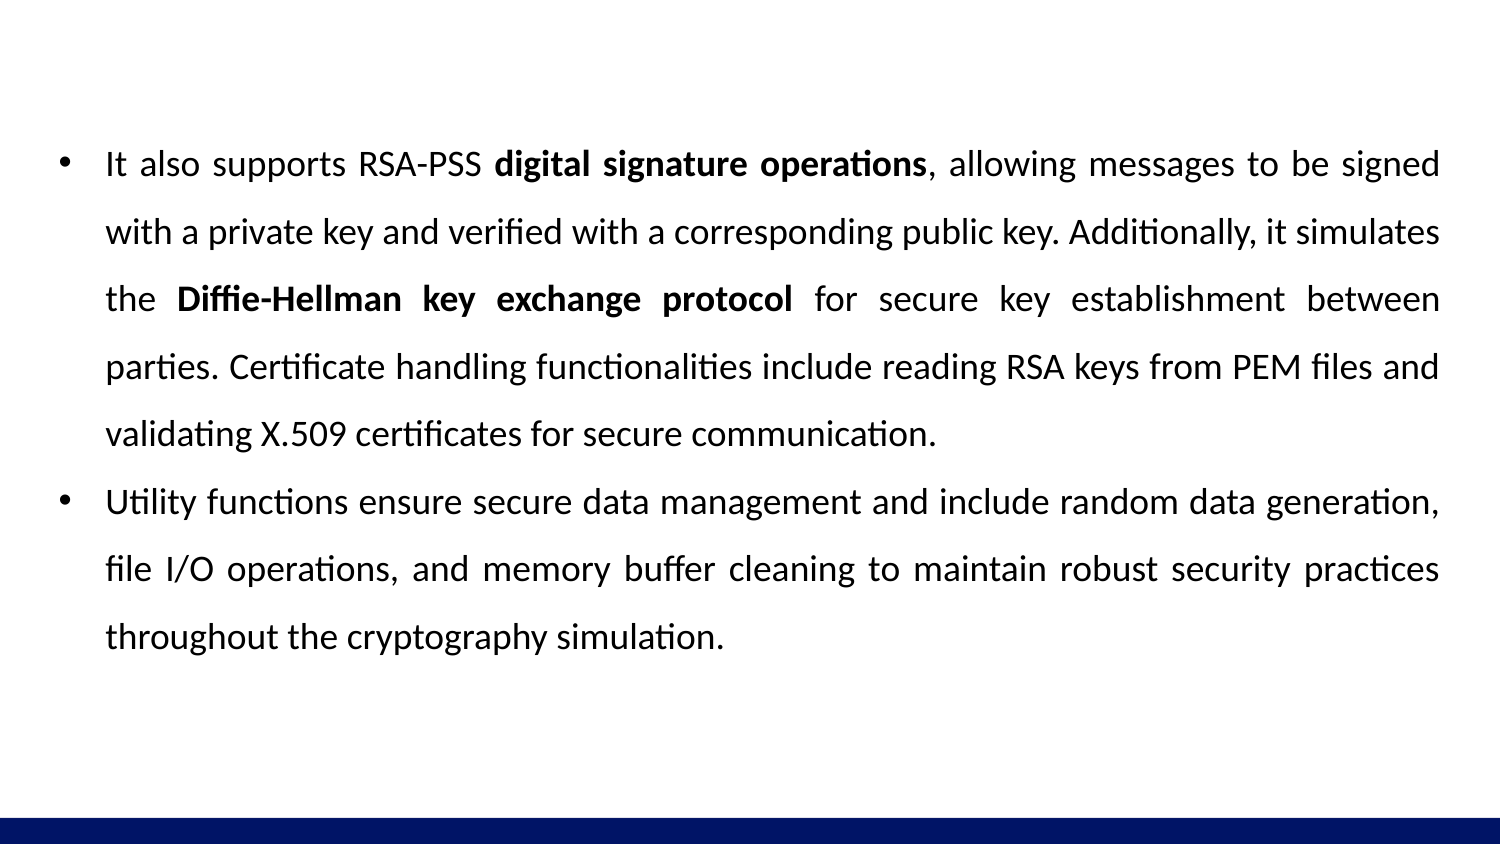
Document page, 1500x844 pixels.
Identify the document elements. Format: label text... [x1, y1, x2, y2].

text_box It also supports RSA-PSS digital signature operations, allowing messages to be signed with a private key and verified with a corresponding public key. Additionally, it simulates the Diffie-Hellman key exchange protocol for secure key establishment between parties. Certificate handling functionalities include reading RSA keys from PEM files and validating X.509 certificates for secure communication. Utility functions ensure secure data management and include random data generation, file I/O operations, and memory buffer cleaning to maintain robust security practices throughout the cryptography simulation. [43, 109, 1457, 665]
picture [0, 817, 1500, 844]
